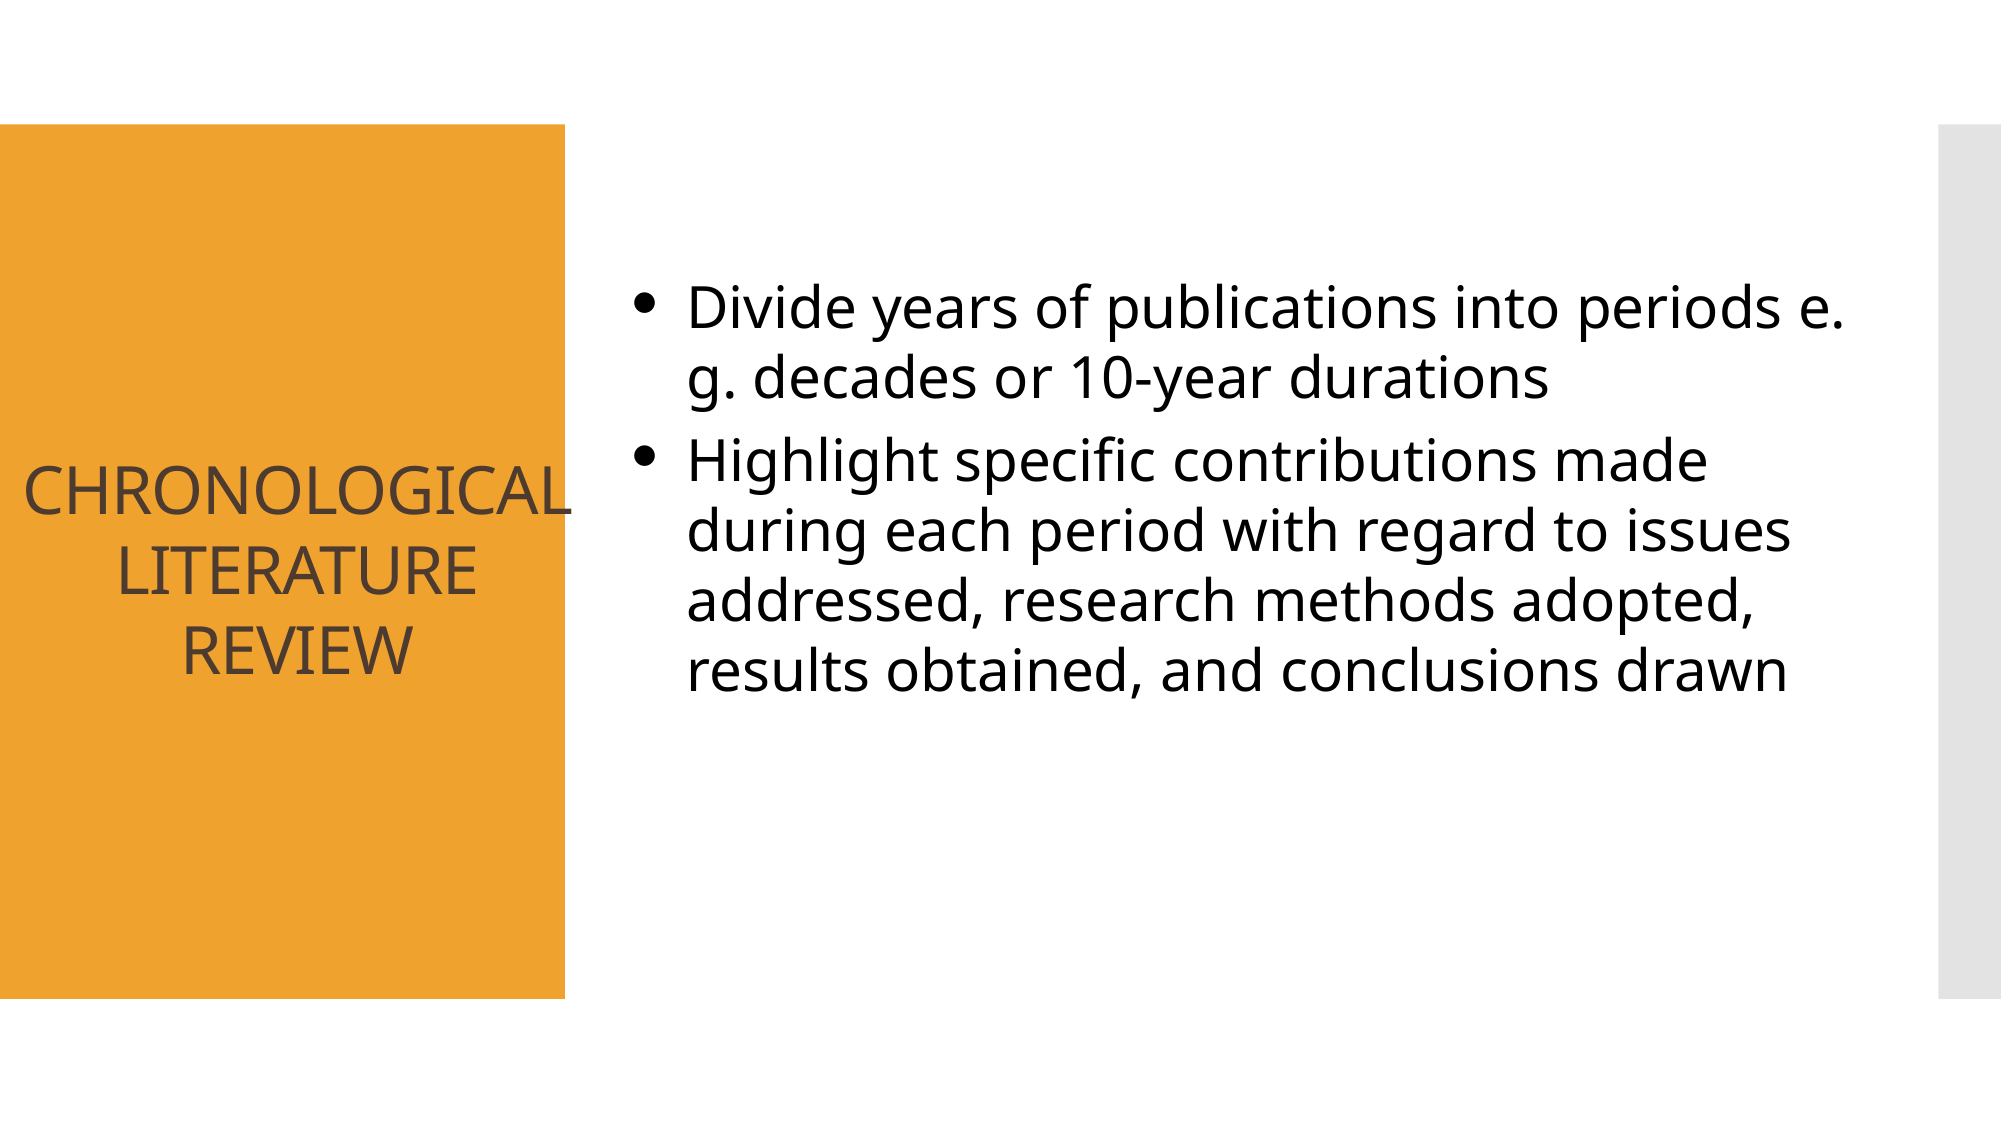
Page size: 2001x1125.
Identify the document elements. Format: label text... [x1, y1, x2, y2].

title CHRONOLOGICAL LITERATURE REVIEW [0, 172, 595, 963]
list Divide years of publications into periods e. g. decades or 10-year durations Highlight specific contributions made during each period with regard to issues addressed, research methods adopted, results obtained, and conclusions drawn [615, 262, 1907, 923]
